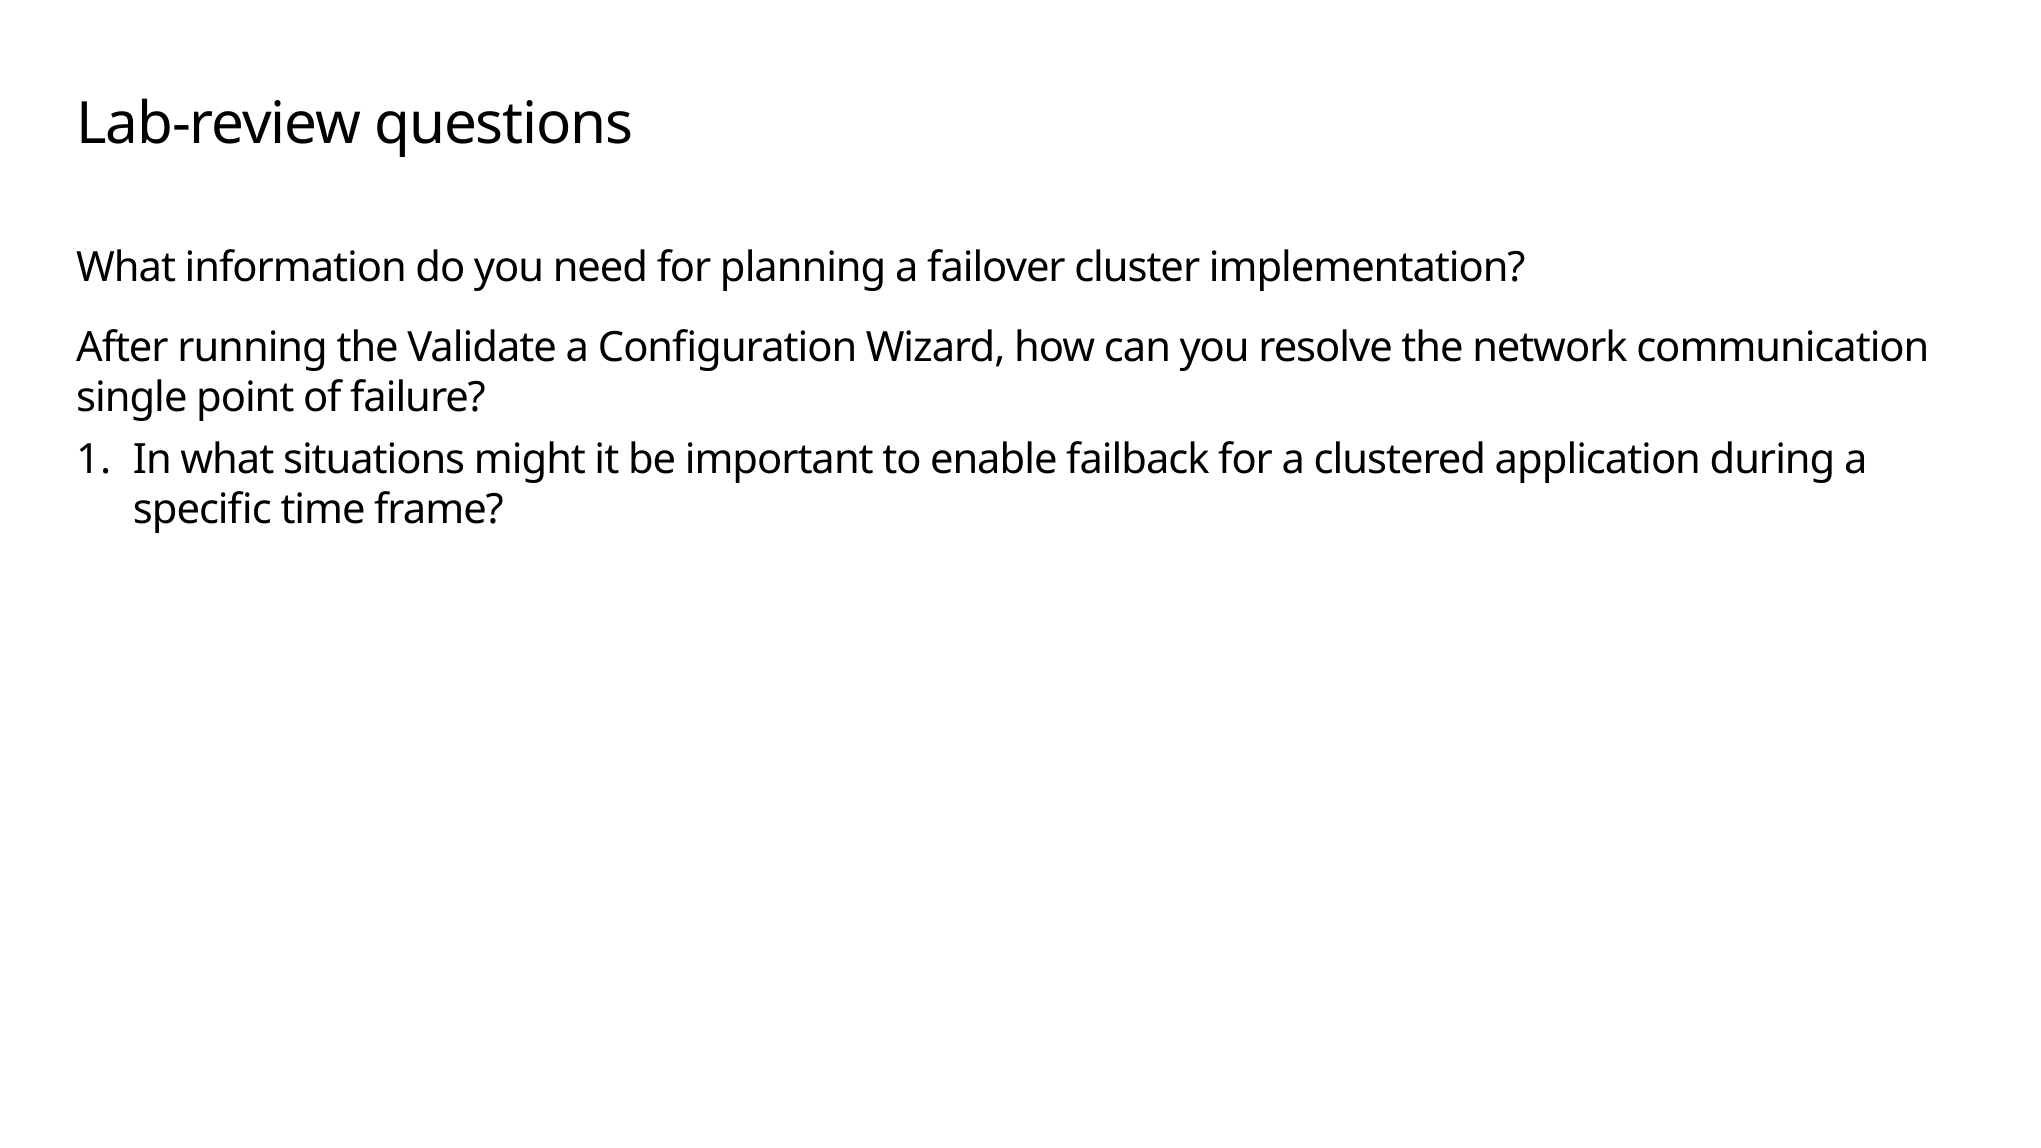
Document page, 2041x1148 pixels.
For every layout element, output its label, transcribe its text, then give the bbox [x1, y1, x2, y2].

title Lab-review questions [76, 93, 1968, 161]
list What information do you need for planning a failover cluster implementation? After running the Validate a Configuration Wizard, how can you resolve the network communication single point of failure? In what situations might it be important to enable failback for a clustered application during a specific time frame? [76, 240, 1956, 1074]
